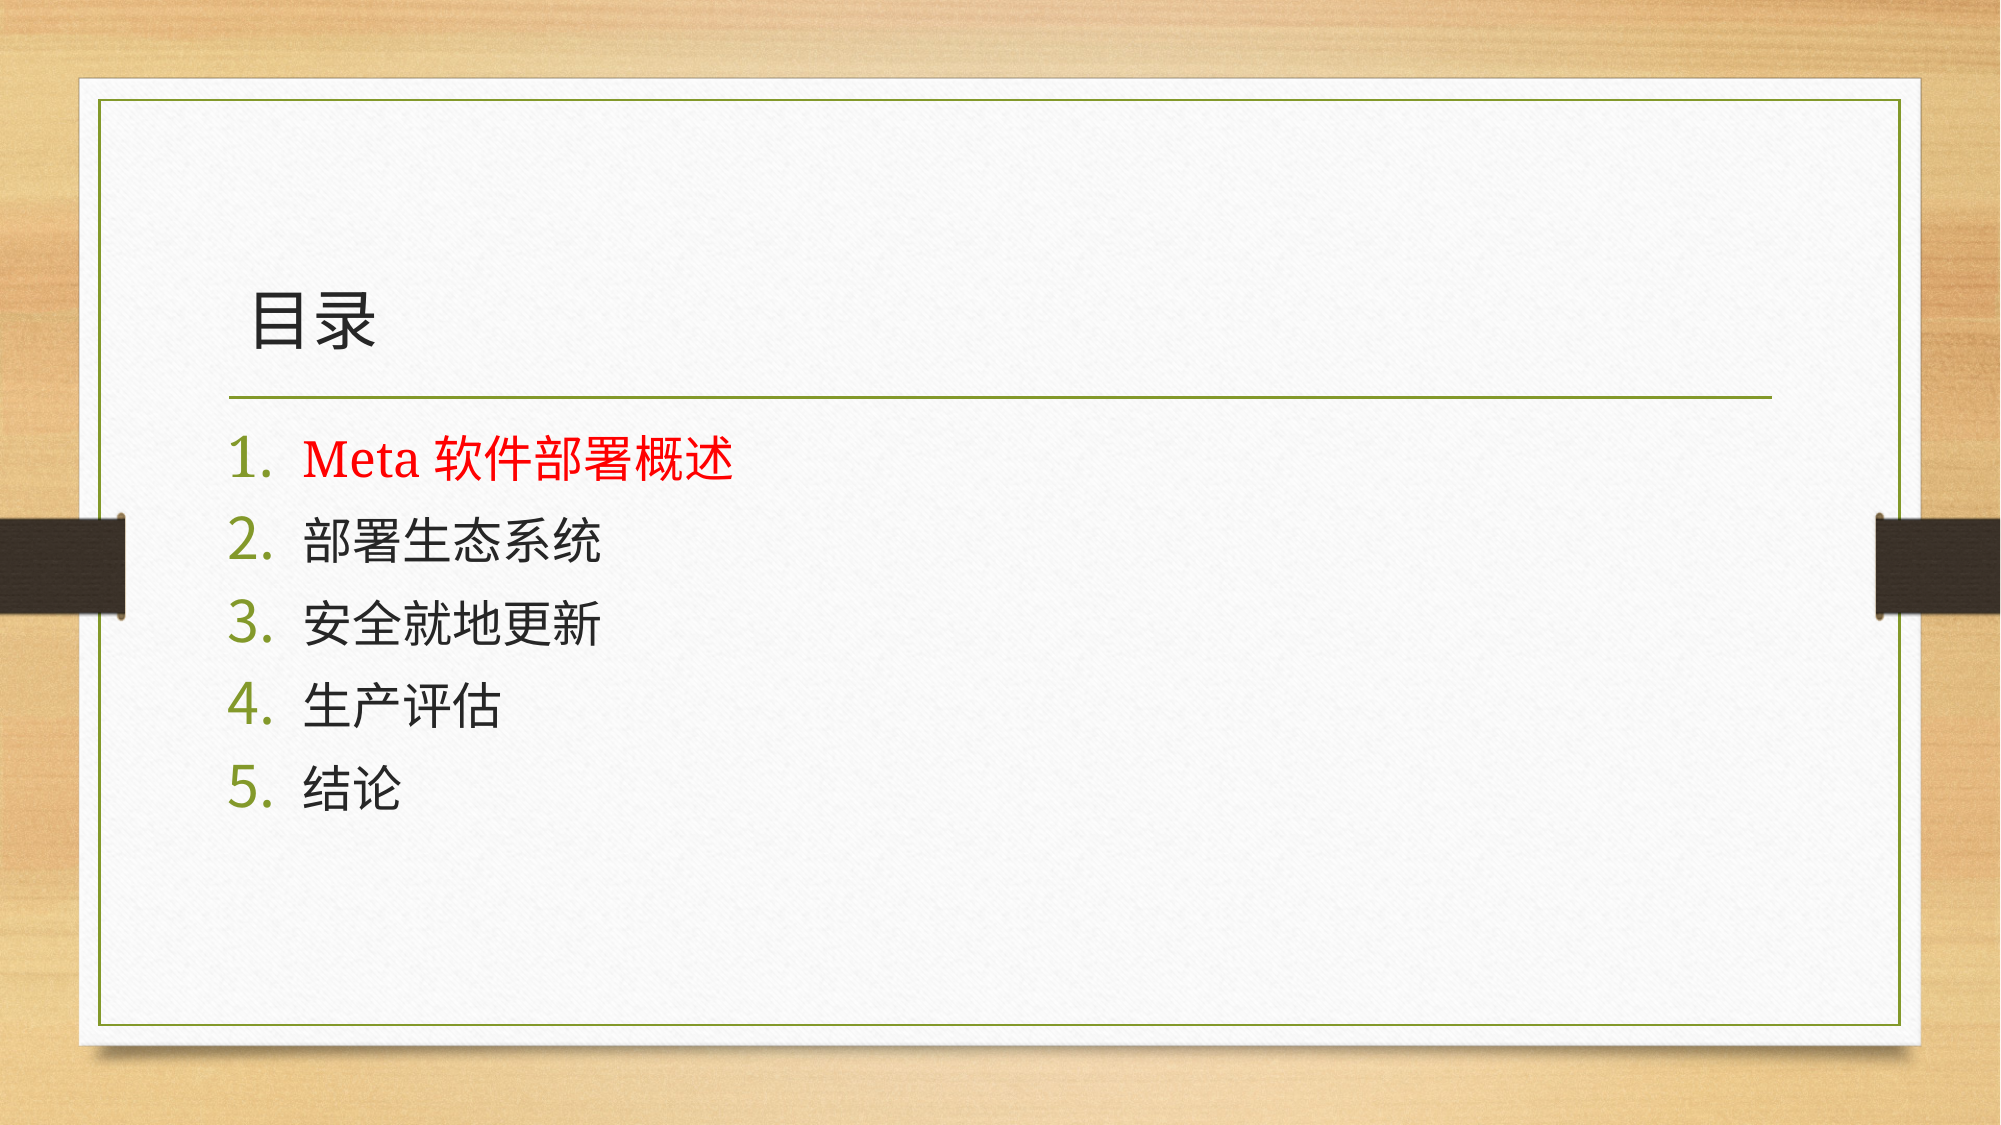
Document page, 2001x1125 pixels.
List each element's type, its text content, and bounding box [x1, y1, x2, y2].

list Meta软件部署概述 部署生态系统 安全就地更新 生产评估 结论 [212, 419, 1788, 964]
picture [0, 0, 2001, 1125]
title 目录 [212, 270, 413, 366]
